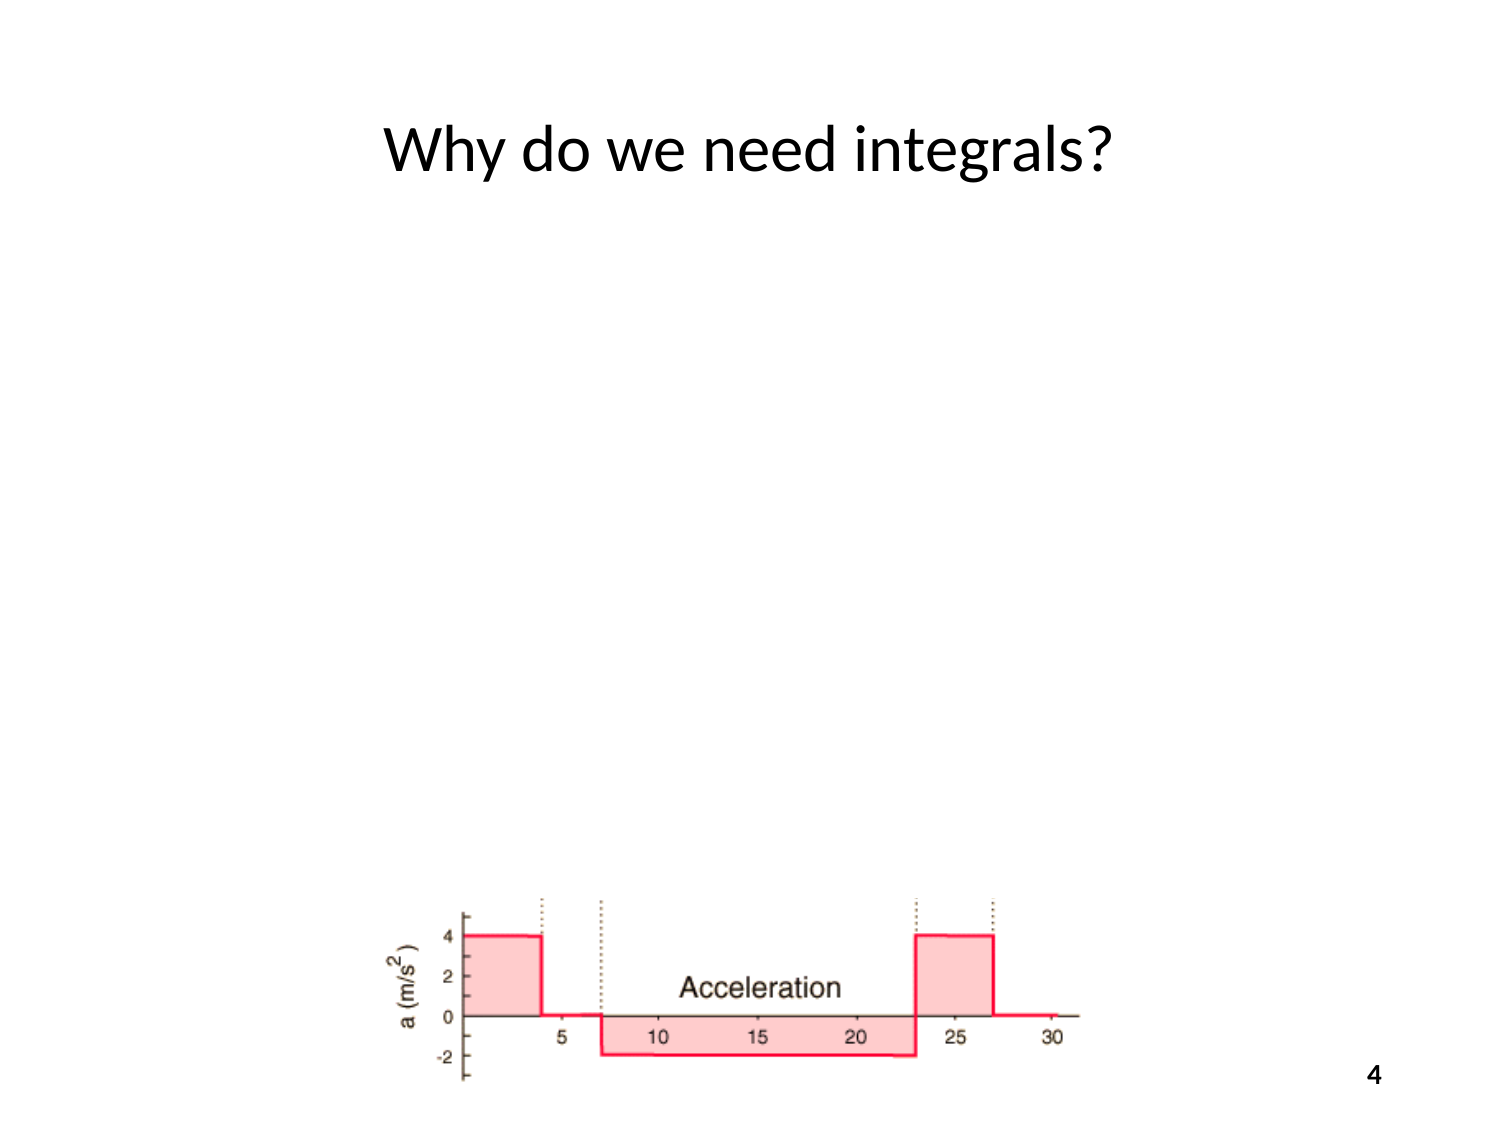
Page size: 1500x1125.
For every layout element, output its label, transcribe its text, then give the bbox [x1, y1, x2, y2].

picture [368, 898, 1132, 1090]
title Why do we need integrals? [103, 59, 1397, 241]
slide_number 4 [1059, 1042, 1397, 1103]
